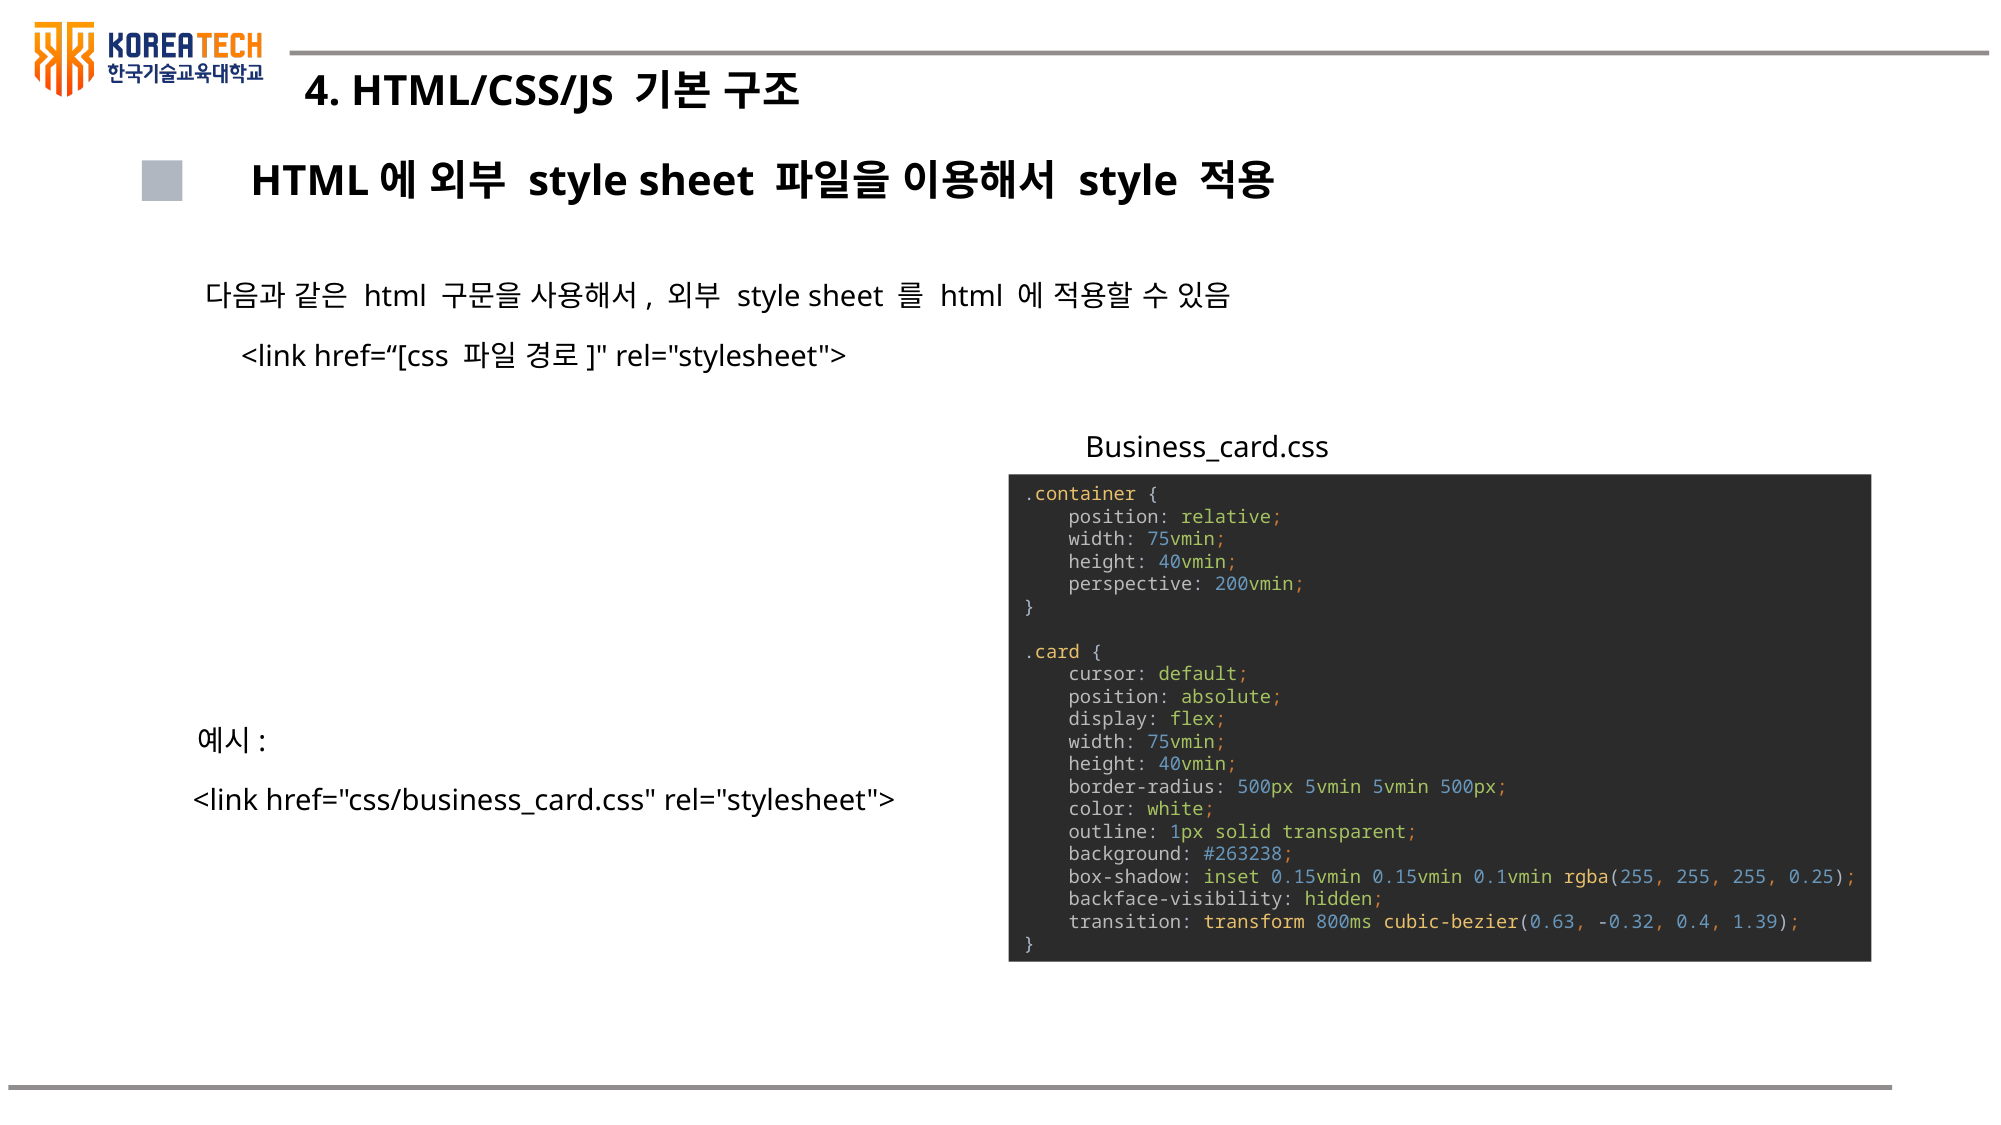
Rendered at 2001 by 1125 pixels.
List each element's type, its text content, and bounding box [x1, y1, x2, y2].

text_box [141, 159, 184, 202]
text_box 예시: [182, 680, 289, 765]
picture [8, 0, 290, 138]
text_box <link href="css/business_card.css" rel="stylesheet"> [178, 773, 911, 824]
text_box Business_card.css [1070, 385, 1344, 471]
text_box .container { position: relative; width: 75vmin; height: 40vmin; perspective: 200vmin; } .card { cursor: default; position: absolute; display: flex; width: 75vmin; height: 40vmin; border-radius: 500px 5vmin 5vmin 500px; color: white; outline: 1px solid transparent; background: #263238; box-shadow: inset 0.15vmin 0.15vmin 0.1vmin rgba(255, 255, 255, 0.25); backface-visibility: hidden; transition: transform 800ms cubic-bezier(0.63, -0.32, 0.4, 1.39); } [1008, 474, 1872, 962]
text_box <link href=“[css 파일 경로]" rel="stylesheet"> [226, 330, 863, 380]
text_box 다음과 같은 html 구문을 사용해서, 외부 style sheet 를 html 에 적용할 수 있음 [190, 235, 1247, 320]
text_box 4. HTML/CSS/JS 기본 구조 [290, 56, 1852, 126]
text_box HTML에 외부 style sheet 파일을 이용해서 style 적용 [235, 146, 1291, 212]
